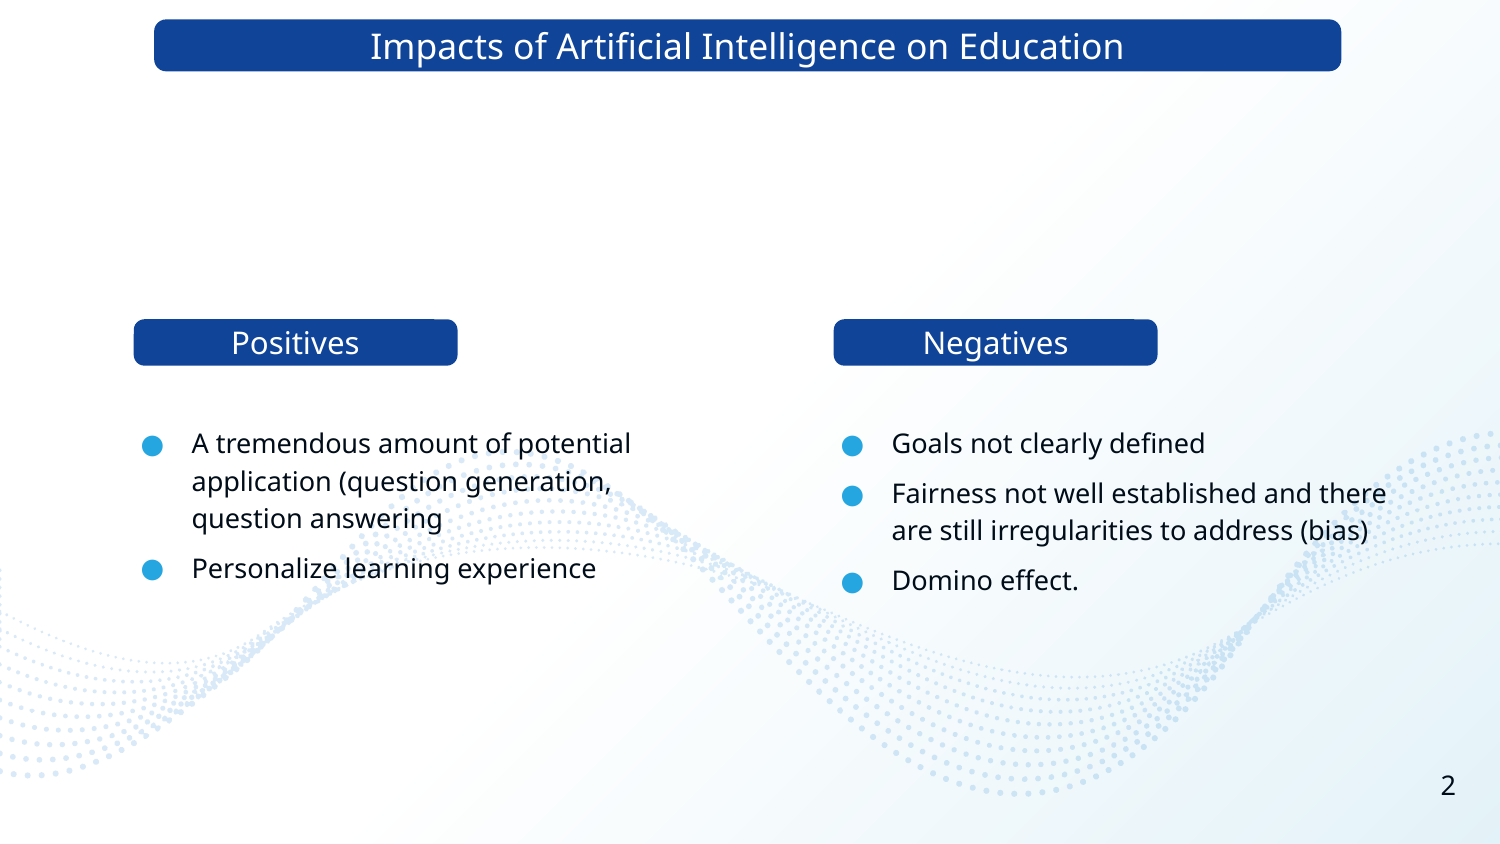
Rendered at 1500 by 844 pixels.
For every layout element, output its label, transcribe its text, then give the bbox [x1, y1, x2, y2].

text_box Positives [133, 319, 458, 366]
text_box Impacts of Artificial Intelligence on Education [154, 19, 1342, 72]
list A tremendous amount of potential application (question generation, question answering Personalize learning experience [116, 421, 726, 666]
list Goals not clearly defined Fairness not well established and there are still irregularities to address (bias) Domino effect. [816, 421, 1426, 666]
text_box Negatives [833, 319, 1158, 366]
slide_number ‹#› [1366, 754, 1457, 819]
